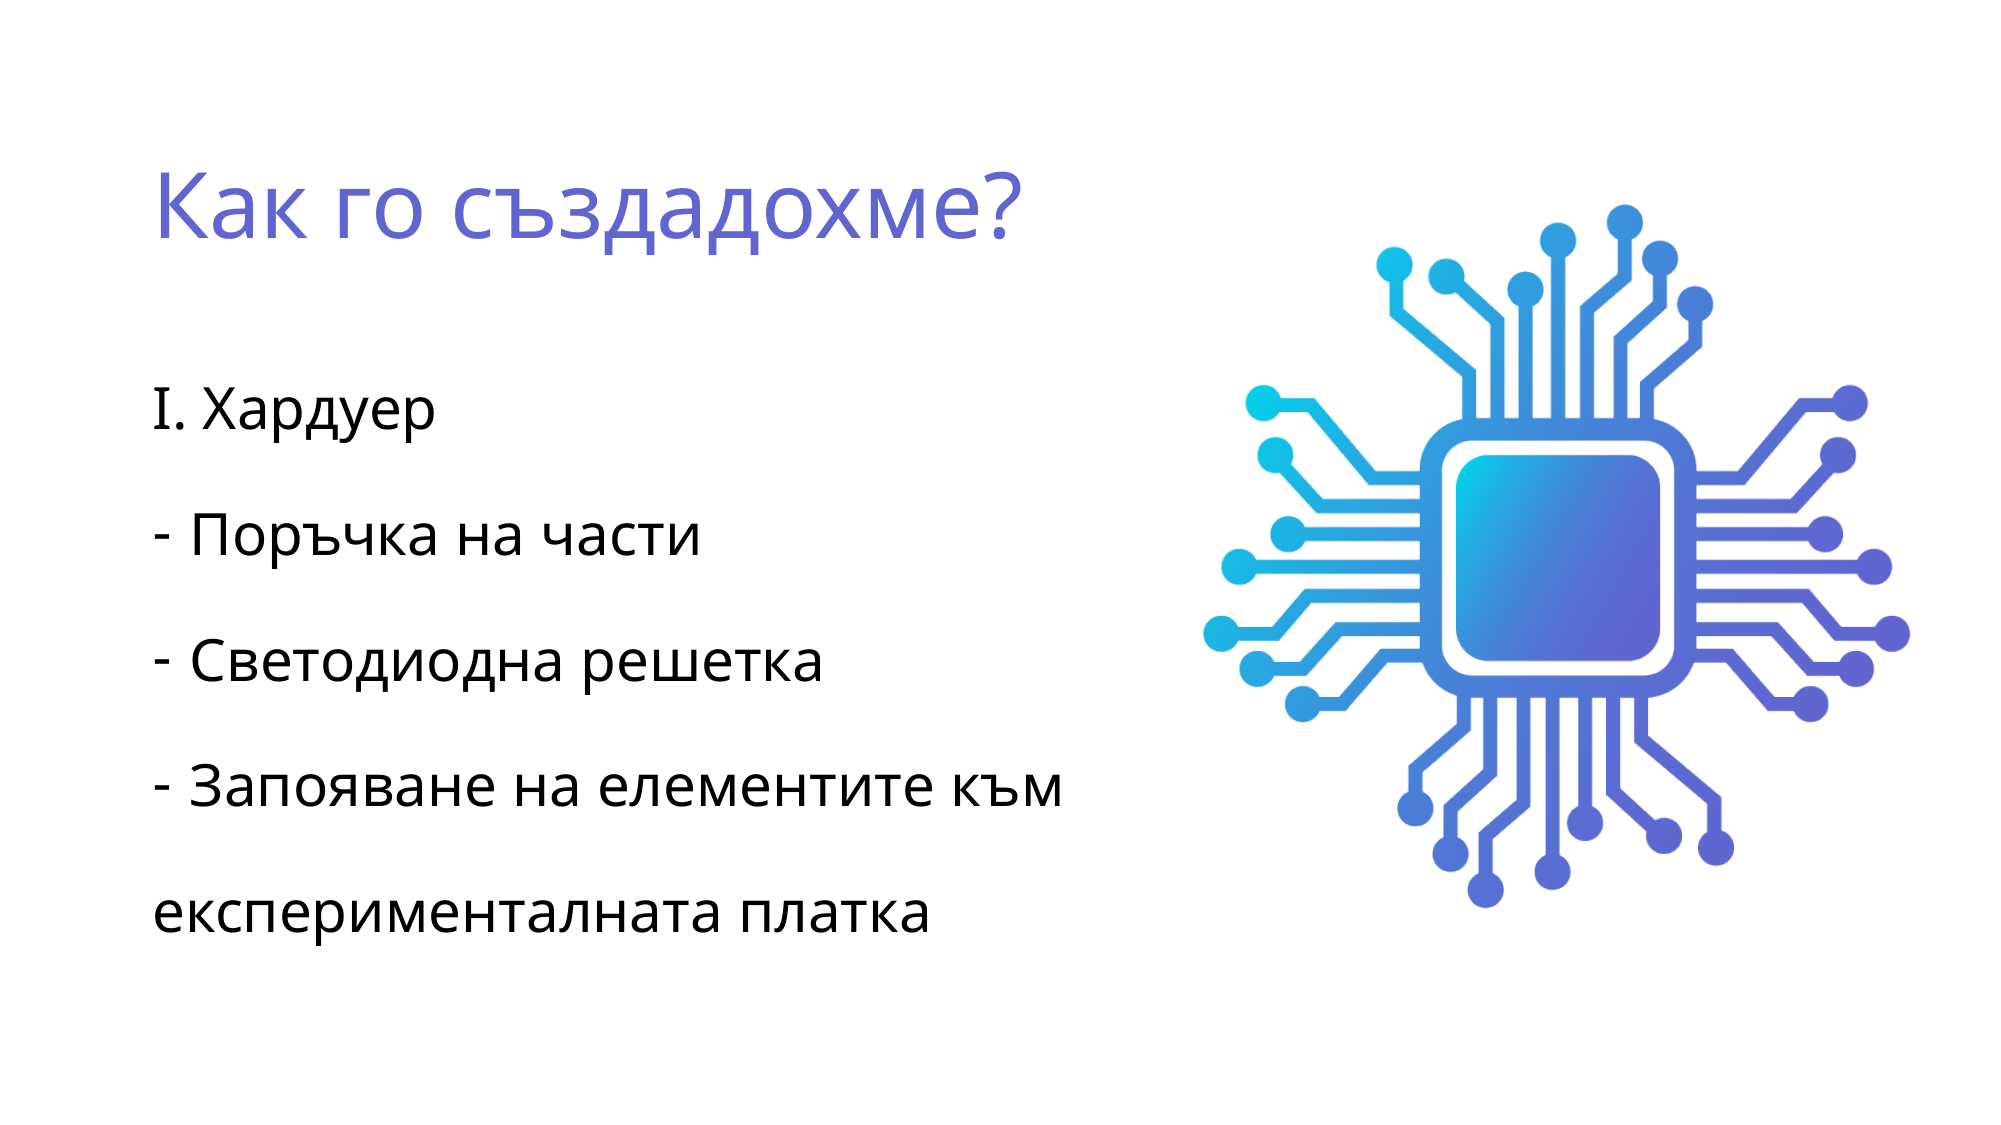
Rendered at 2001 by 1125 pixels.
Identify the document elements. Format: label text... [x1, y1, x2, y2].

title Как го създадохме? [137, 133, 1504, 285]
list I. Хардуер Поръчка на части Светодиодна решетка Запояване на елементите към експерименталната платка [137, 329, 1863, 1040]
picture [1203, 204, 1911, 909]
